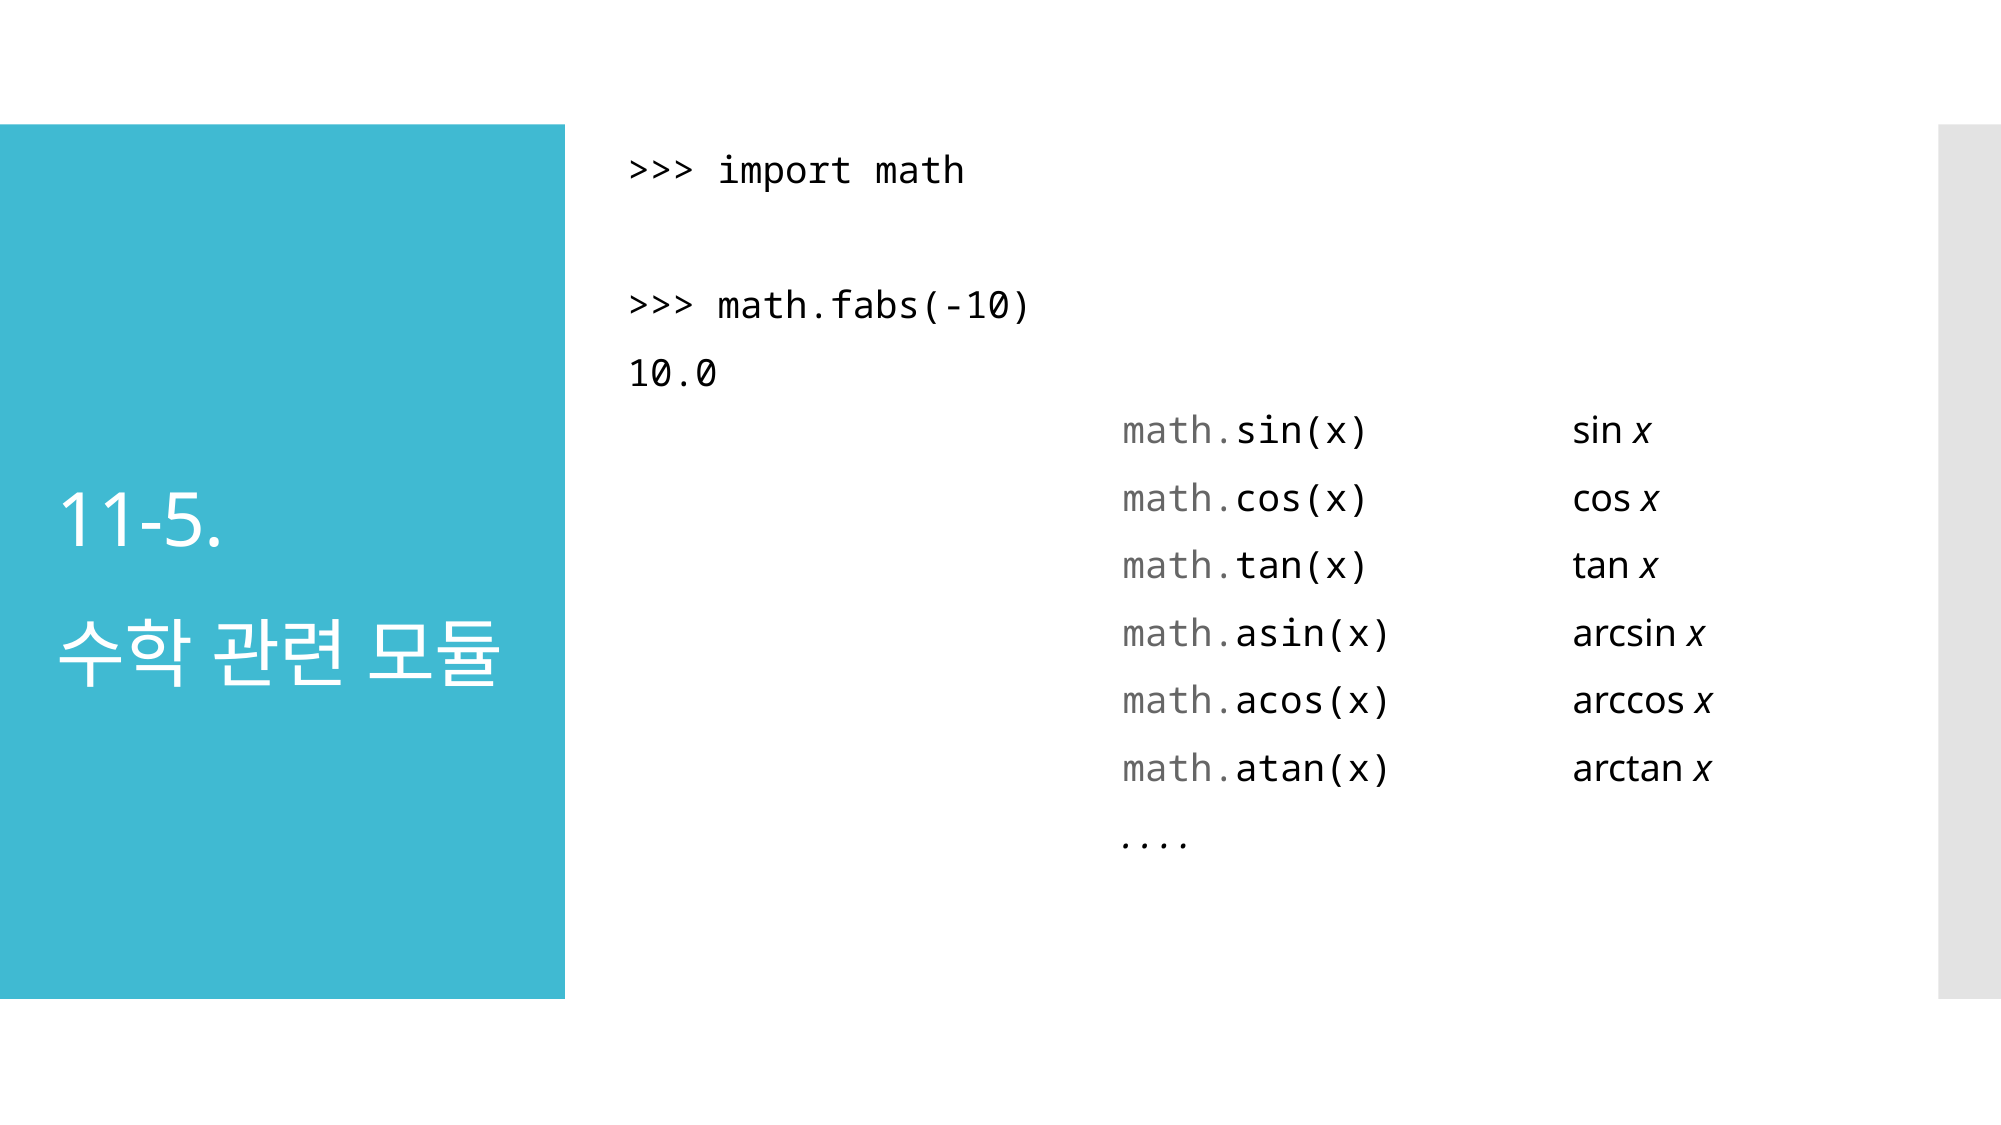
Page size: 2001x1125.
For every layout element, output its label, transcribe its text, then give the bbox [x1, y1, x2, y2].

text_box math.sin(x) sin x math.cos(x) cos x math.tan(x) tan x math.asin(x) arcsin x math.acos(x) arccos x math.atan(x) arctan x . . . . [1107, 376, 1739, 864]
title 11-5. 수학 관련 모듈 [41, 184, 577, 940]
text_box >>> import math >>> math.fabs(-10) 10.0 [612, 116, 1148, 402]
